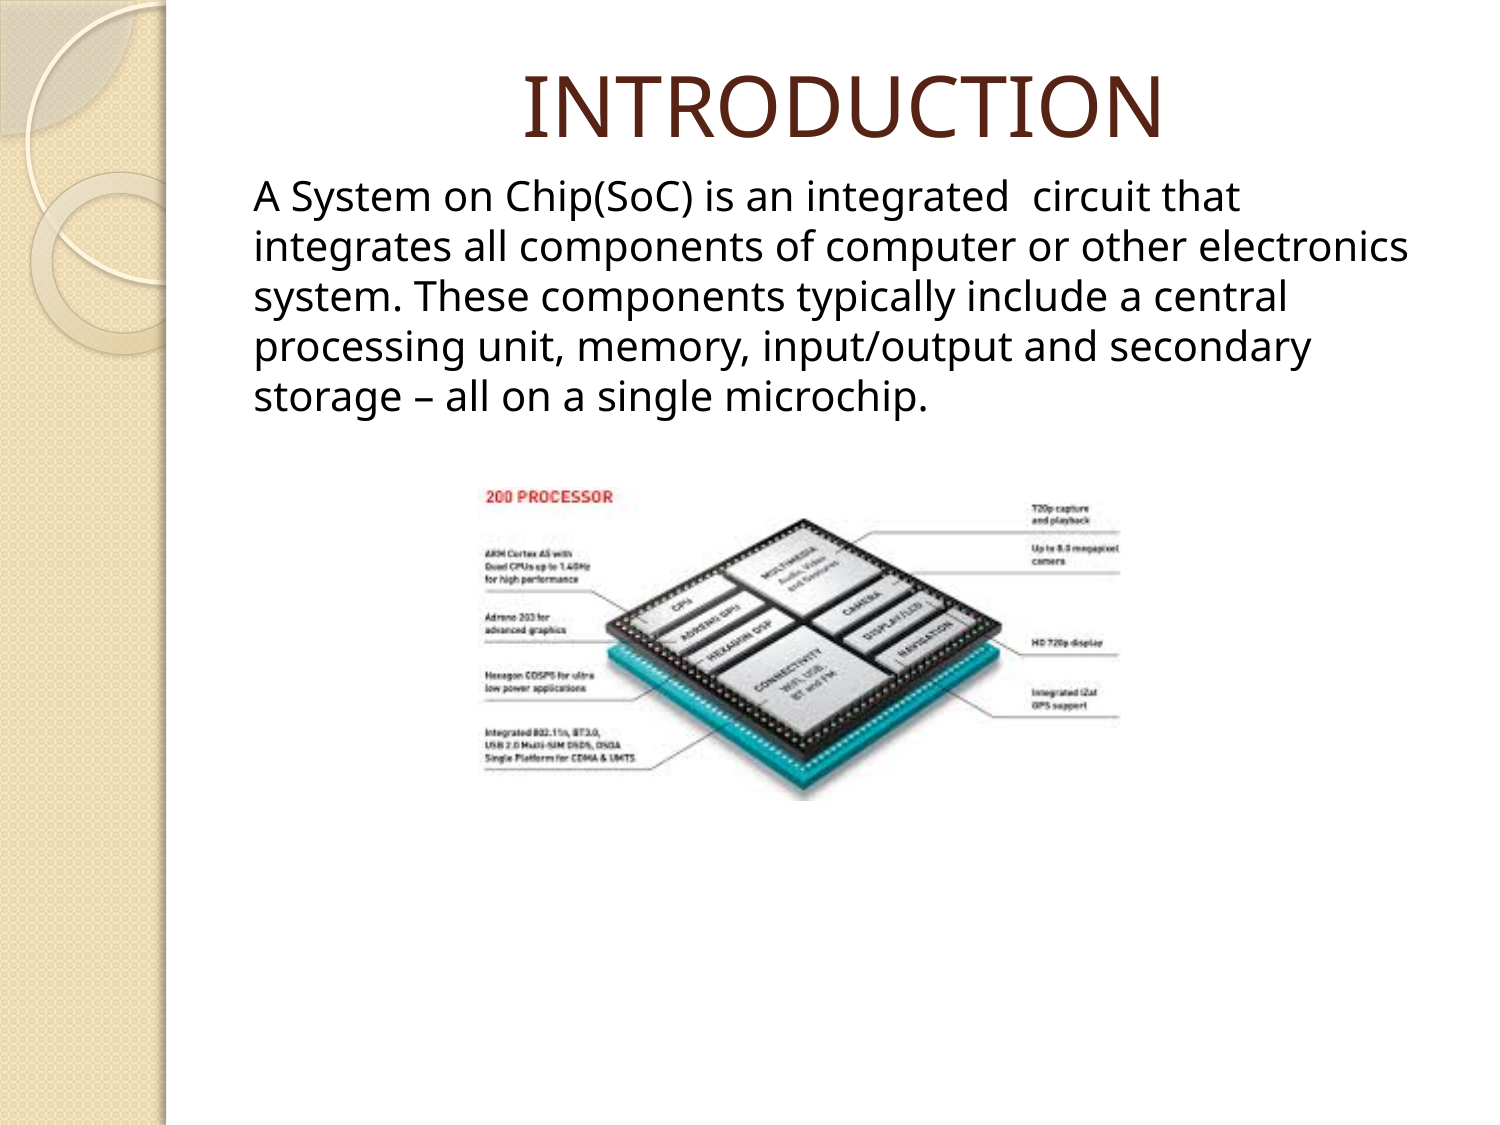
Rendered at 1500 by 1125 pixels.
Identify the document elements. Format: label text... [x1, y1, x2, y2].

title INTRODUCTION [225, 45, 1466, 162]
list A System on Chip(SoC) is an integrated circuit that integrates all components of computer or other electronics system. These components typically include a central processing unit, memory, input/output and secondary storage – all on a single microchip. [225, 162, 1466, 1025]
picture [478, 487, 1129, 801]
